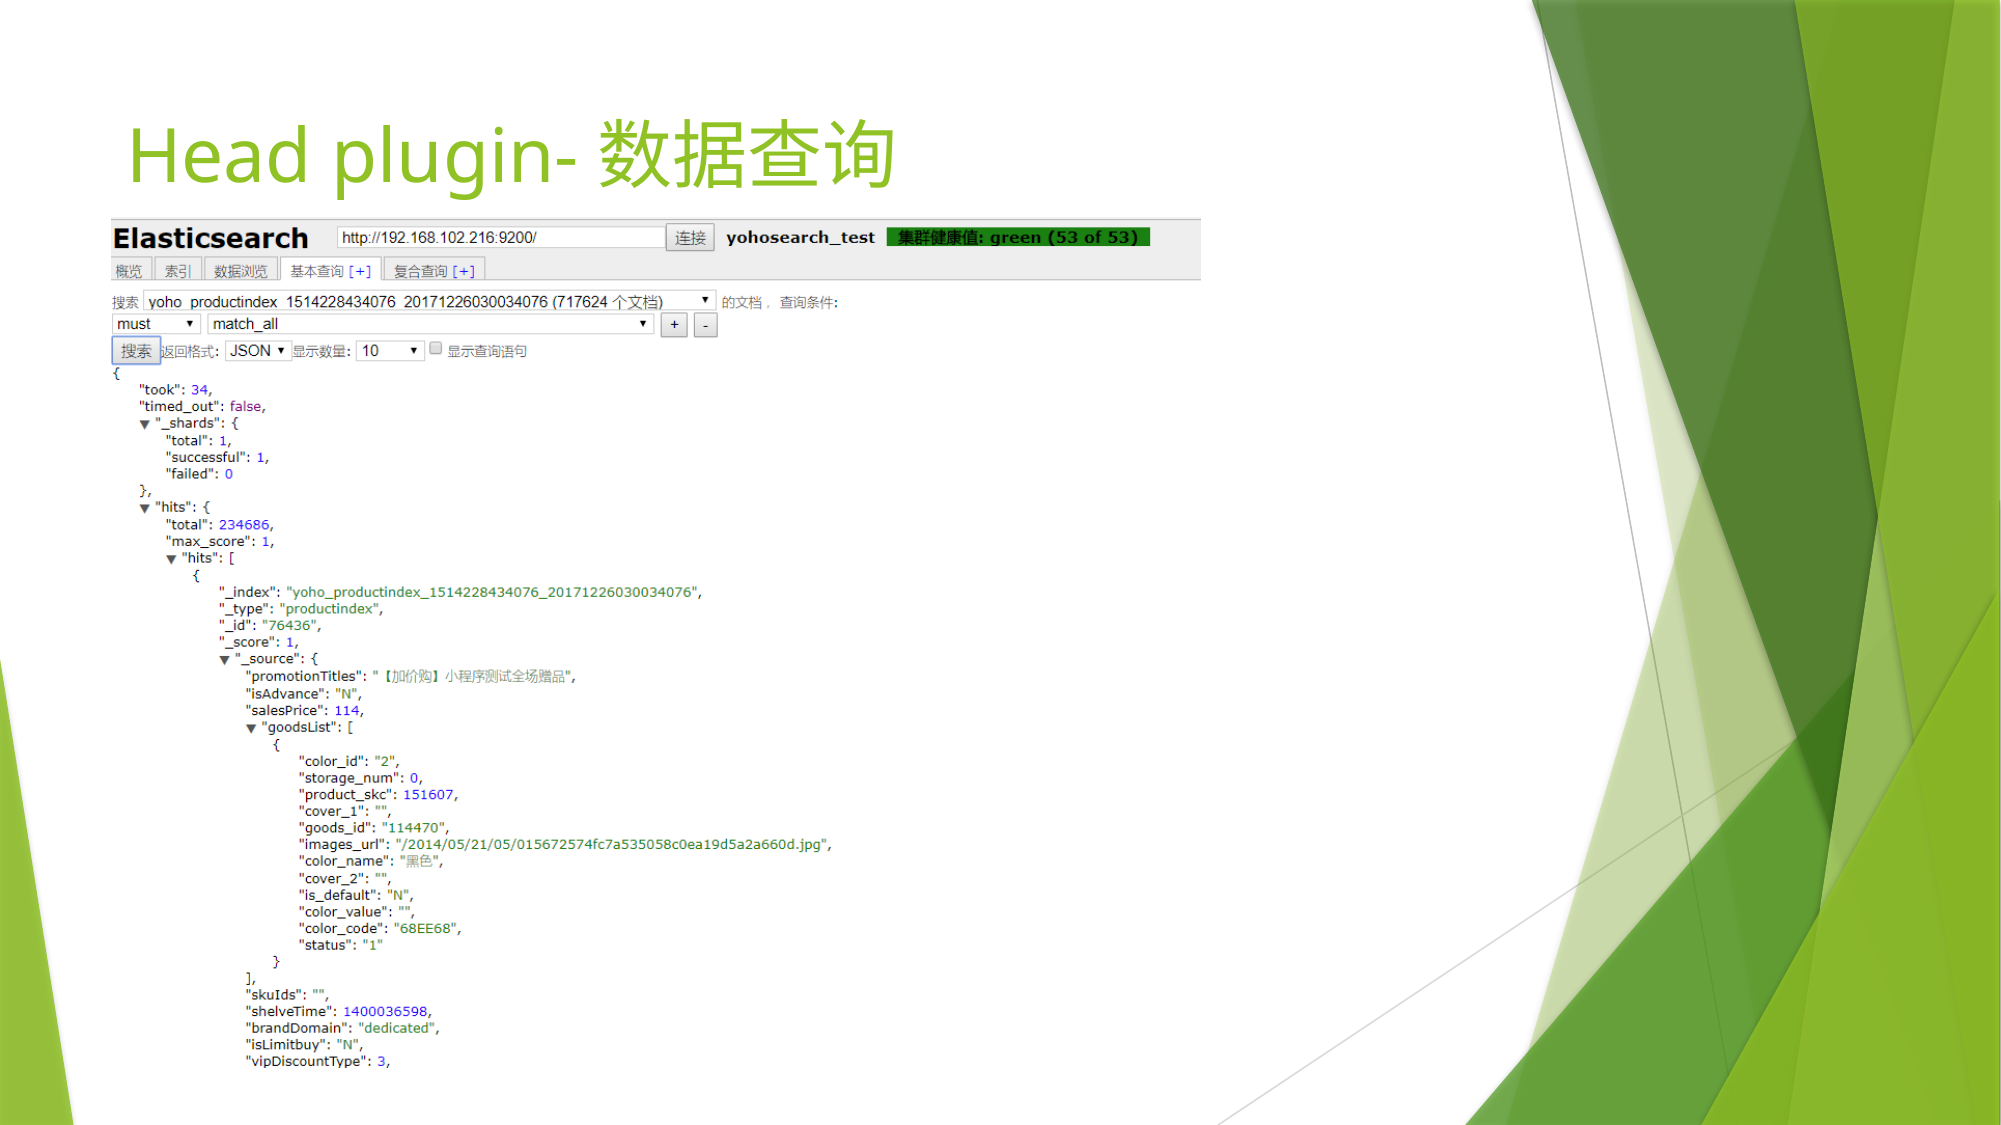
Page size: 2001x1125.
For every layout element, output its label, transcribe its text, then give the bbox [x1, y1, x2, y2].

title Head plugin-数据查询 [111, 99, 1522, 209]
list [110, 217, 1201, 1069]
